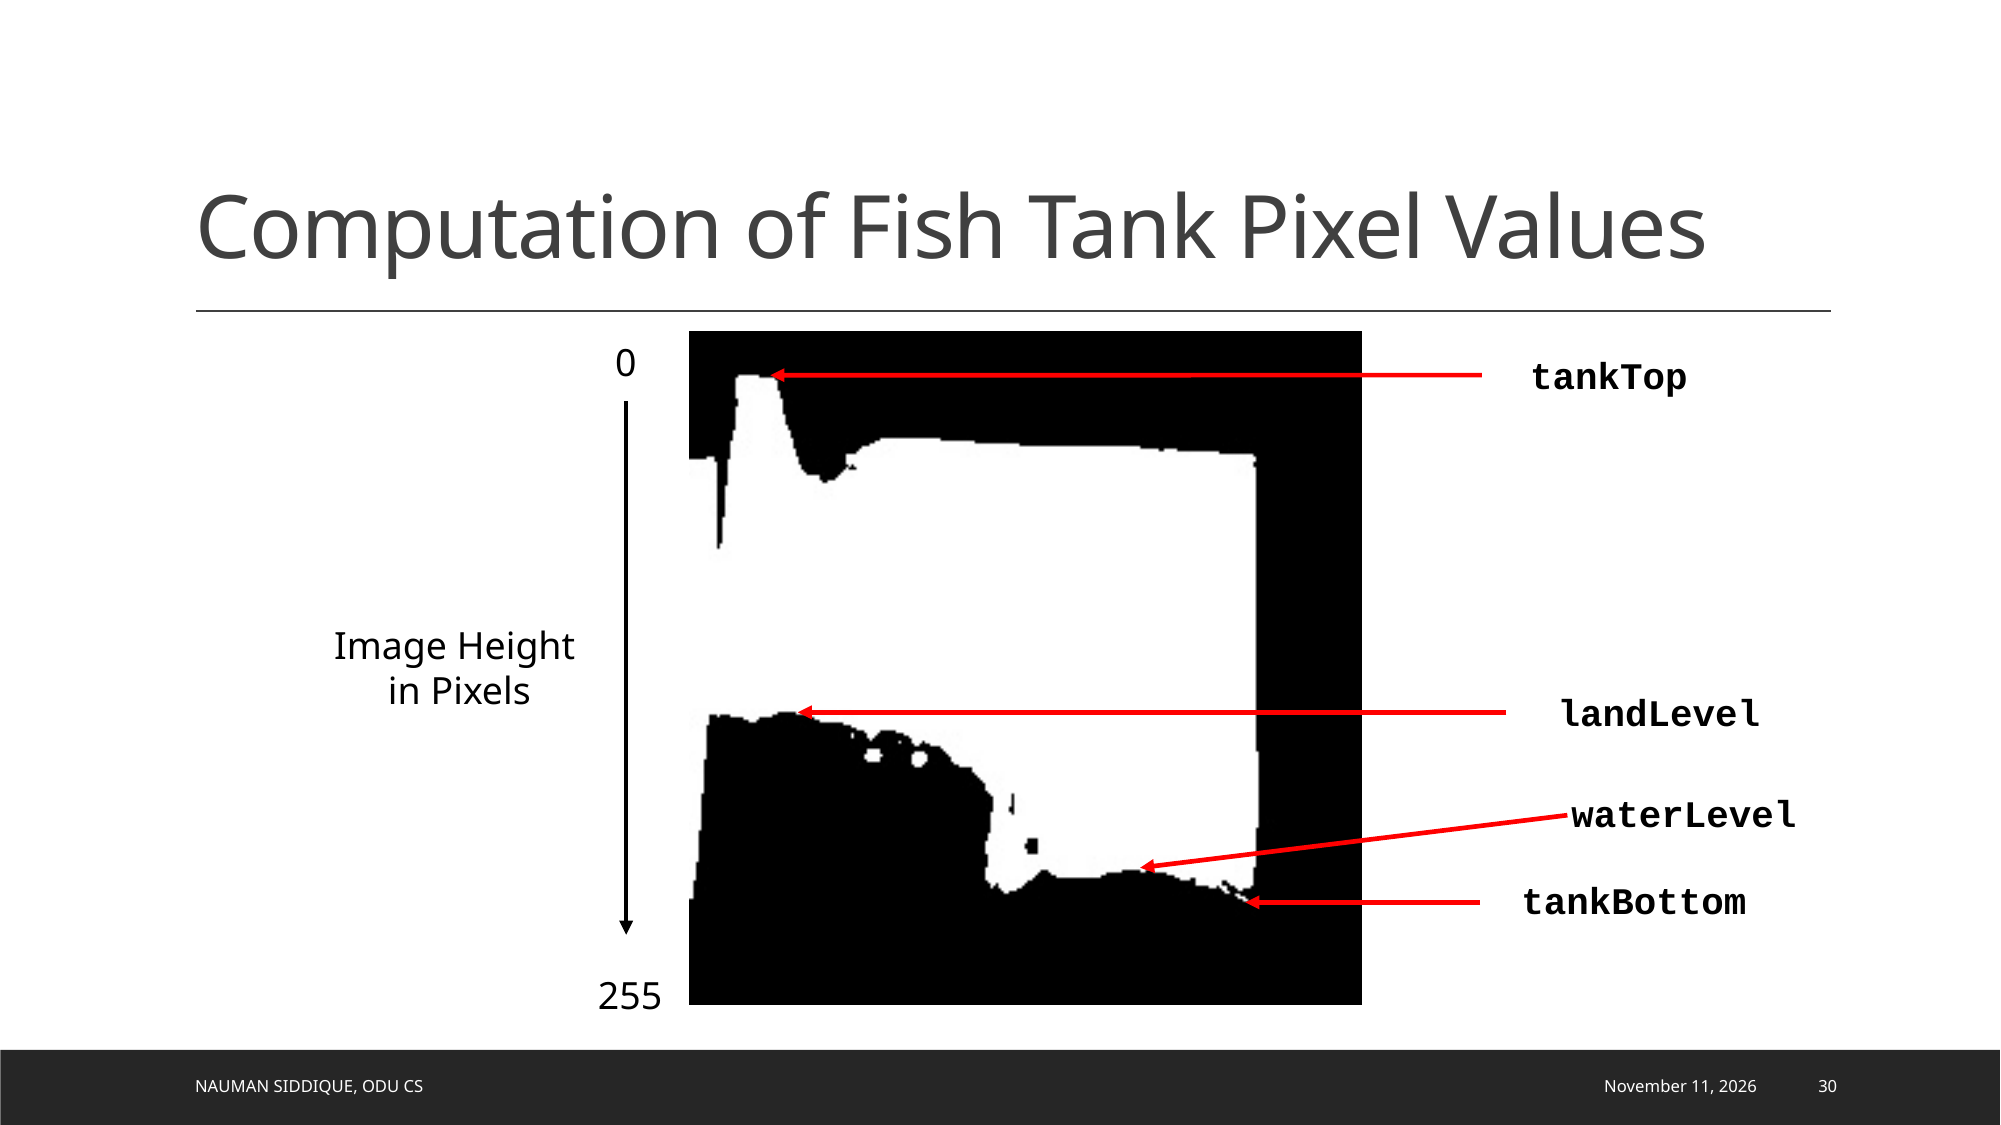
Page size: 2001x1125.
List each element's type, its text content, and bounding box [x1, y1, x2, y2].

text_box 0 [600, 331, 652, 392]
slide_number 30 [1803, 1057, 1932, 1118]
text_box tankTop [1515, 344, 1703, 405]
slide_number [1348, 1057, 1773, 1118]
text_box 255 [583, 964, 678, 1024]
footer Nauman Siddique, ODU CS [180, 1057, 1299, 1118]
text_box landLevel [1542, 681, 1775, 742]
text_box Image Height in Pixels [319, 615, 600, 720]
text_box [1139, 814, 1568, 869]
text_box tankBottom [1506, 869, 1762, 930]
text_box waterLevel [1556, 782, 1812, 843]
picture [688, 331, 1362, 1005]
title Computation of Fish Tank Pixel Values [180, 47, 1830, 285]
